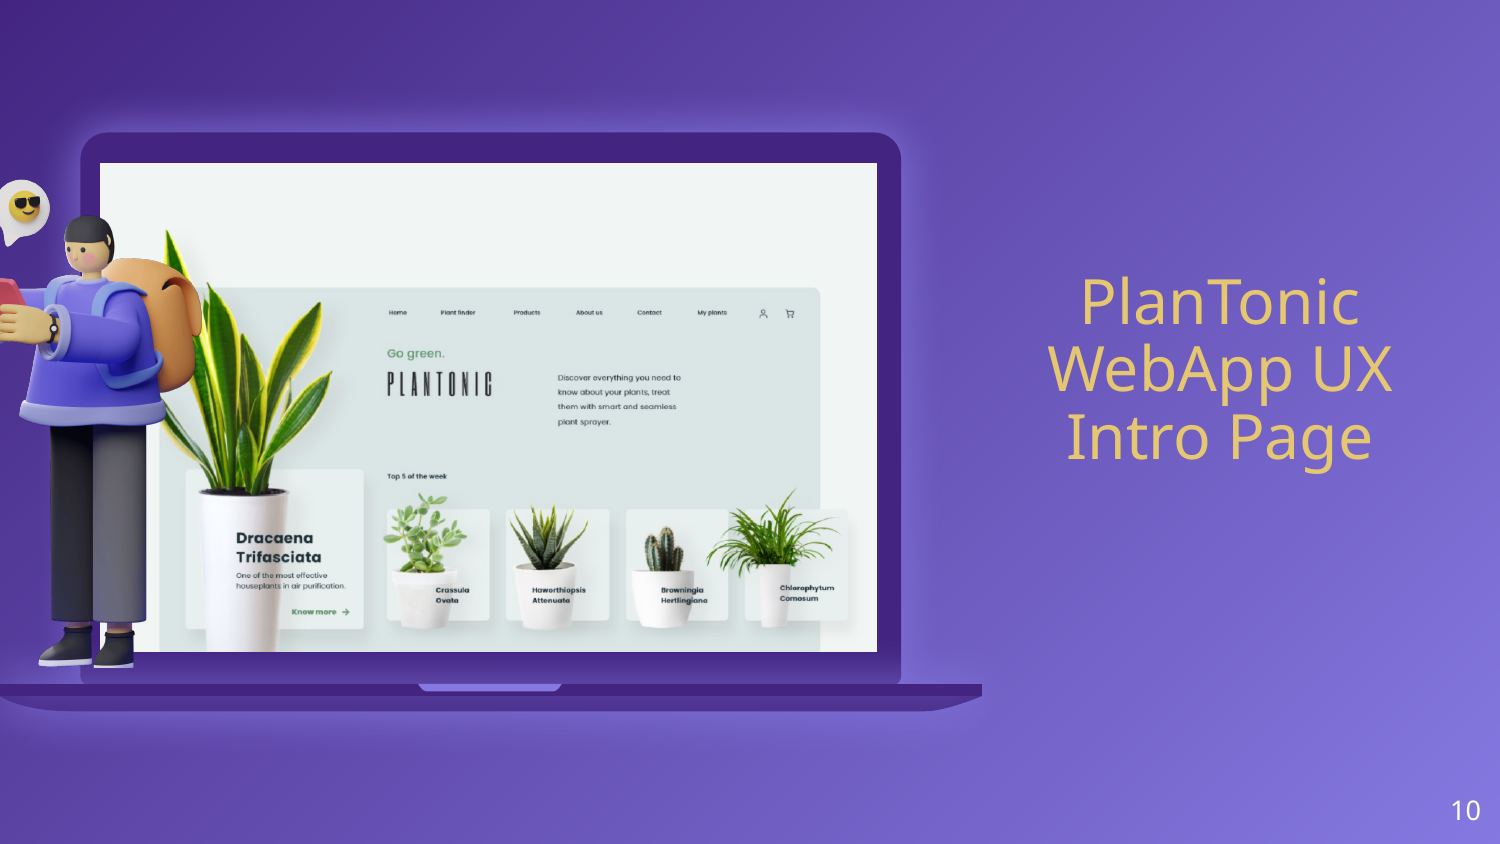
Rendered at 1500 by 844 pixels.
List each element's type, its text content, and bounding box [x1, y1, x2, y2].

slide_number 10 [1391, 779, 1482, 844]
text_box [0, 132, 982, 712]
picture [0, 163, 877, 669]
list PlanTonic WebApp UX Intro Page [987, 198, 1460, 545]
